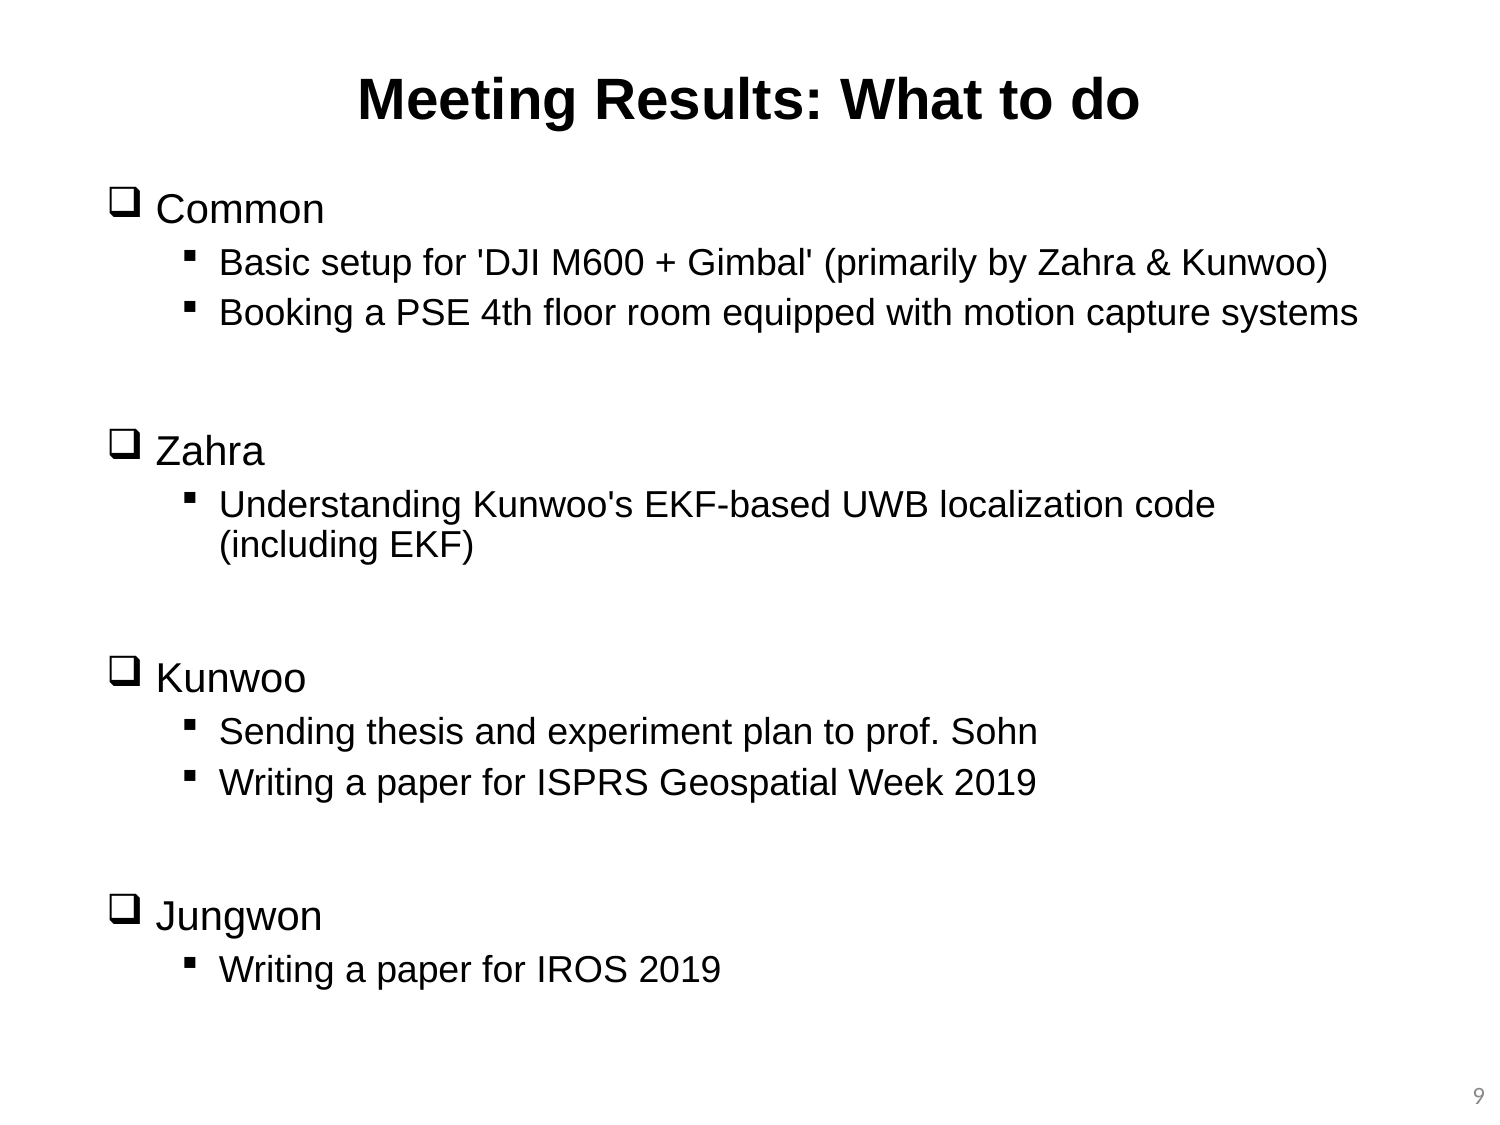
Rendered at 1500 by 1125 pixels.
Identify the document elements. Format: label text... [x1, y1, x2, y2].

title Meeting Results: What to do [103, 59, 1397, 142]
slide_number 9 [1162, 1065, 1500, 1125]
list Common Basic setup for 'DJI M600 + Gimbal' (primarily by Zahra & Kunwoo) Booking a PSE 4th floor room equipped with motion capture systems Zahra Understanding Kunwoo's EKF-based UWB localization code (including EKF) Kunwoo Sending thesis and experiment plan to prof. Sohn Writing a paper for ISPRS Geospatial Week 2019 Jungwon Writing a paper for IROS 2019 [91, 179, 1409, 1056]
